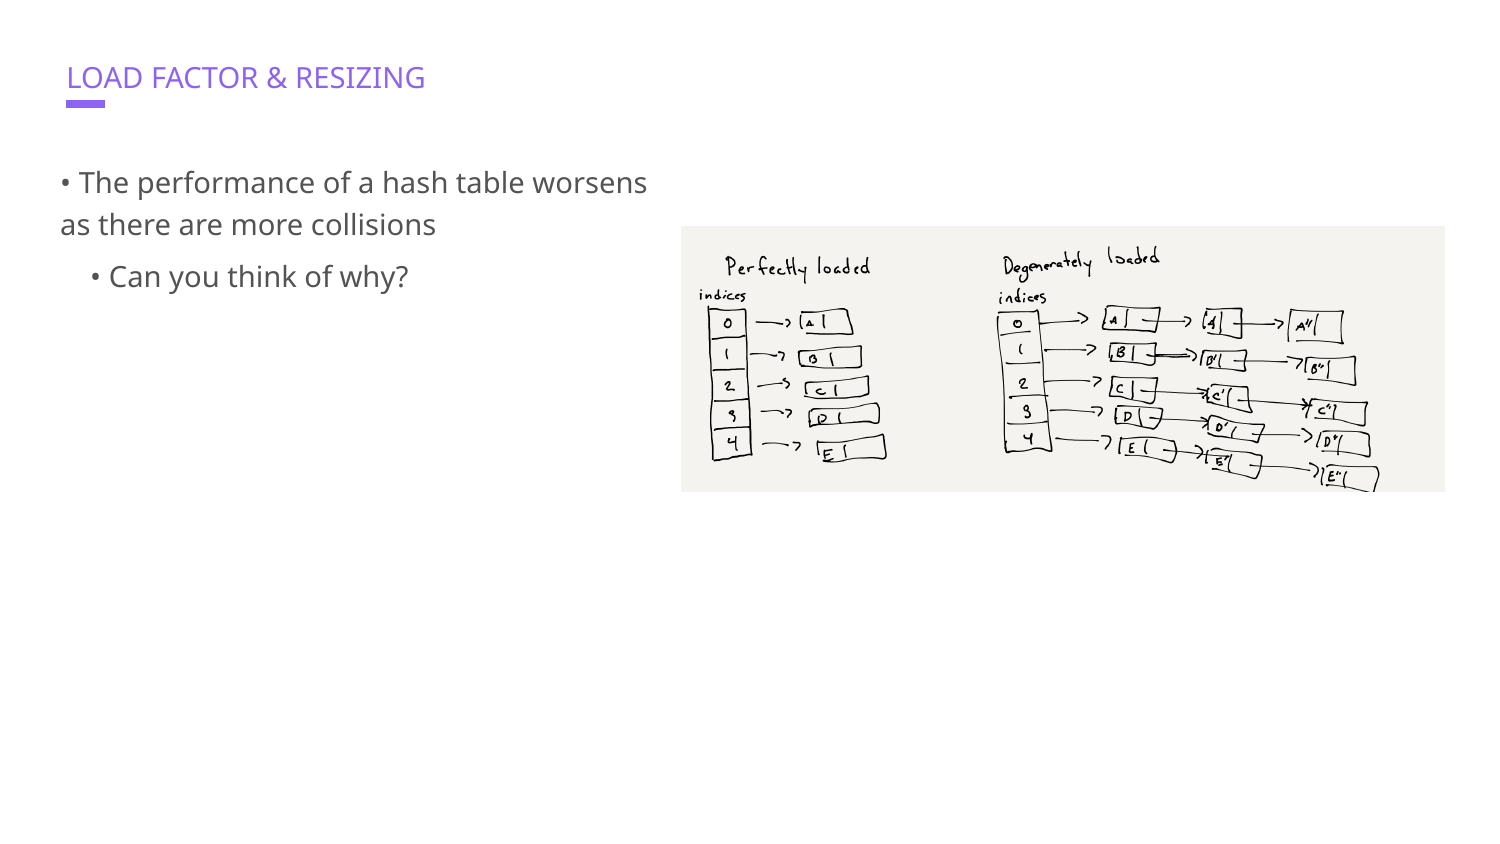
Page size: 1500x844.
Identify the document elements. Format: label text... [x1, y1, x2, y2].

text_box • The performance of a hash table worsens as there are more collisions • Can you think of why? [54, 151, 671, 800]
title LOAD FACTOR & RESIZING [66, 58, 1434, 94]
picture [680, 226, 1445, 492]
